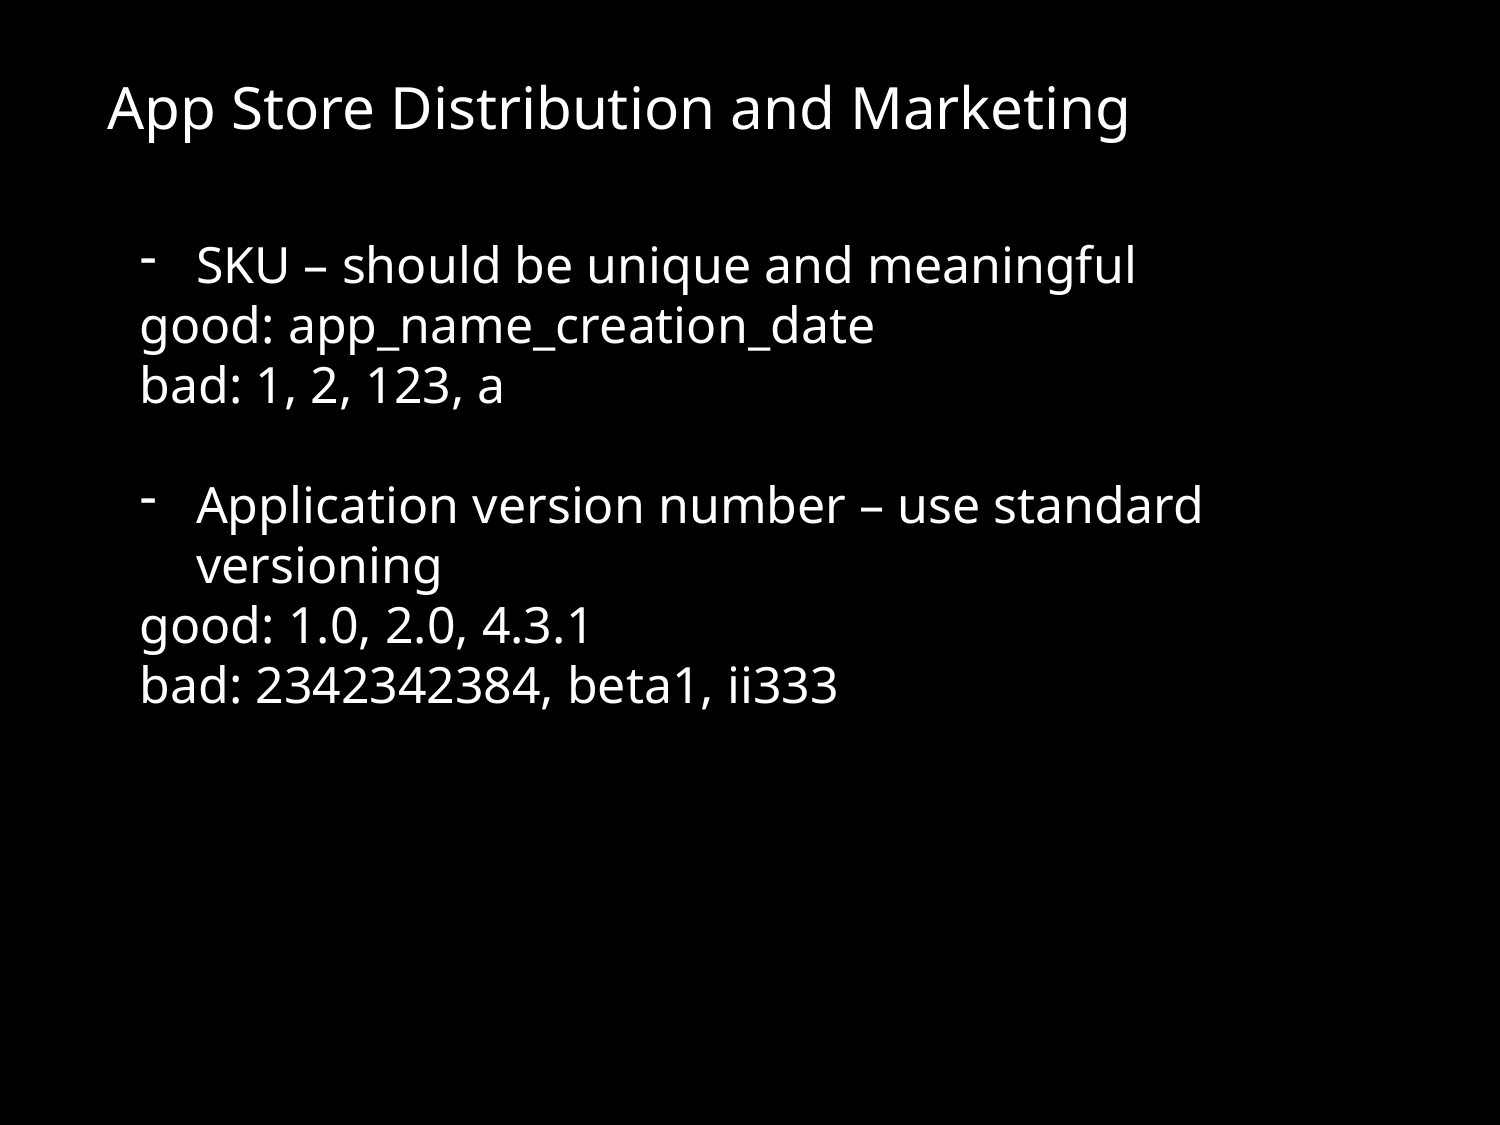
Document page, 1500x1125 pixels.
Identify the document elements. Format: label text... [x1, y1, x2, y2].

text_box SKU – should be unique and meaningful good: app_name_creation_date bad: 1, 2, 123, a Application version number – use standard versioning good: 1.0, 2.0, 4.3.1 bad: 2342342384, beta1, ii333 [125, 225, 1349, 721]
text_box App Store Distribution and Marketing [92, 55, 1368, 226]
title [94, 226, 1368, 974]
